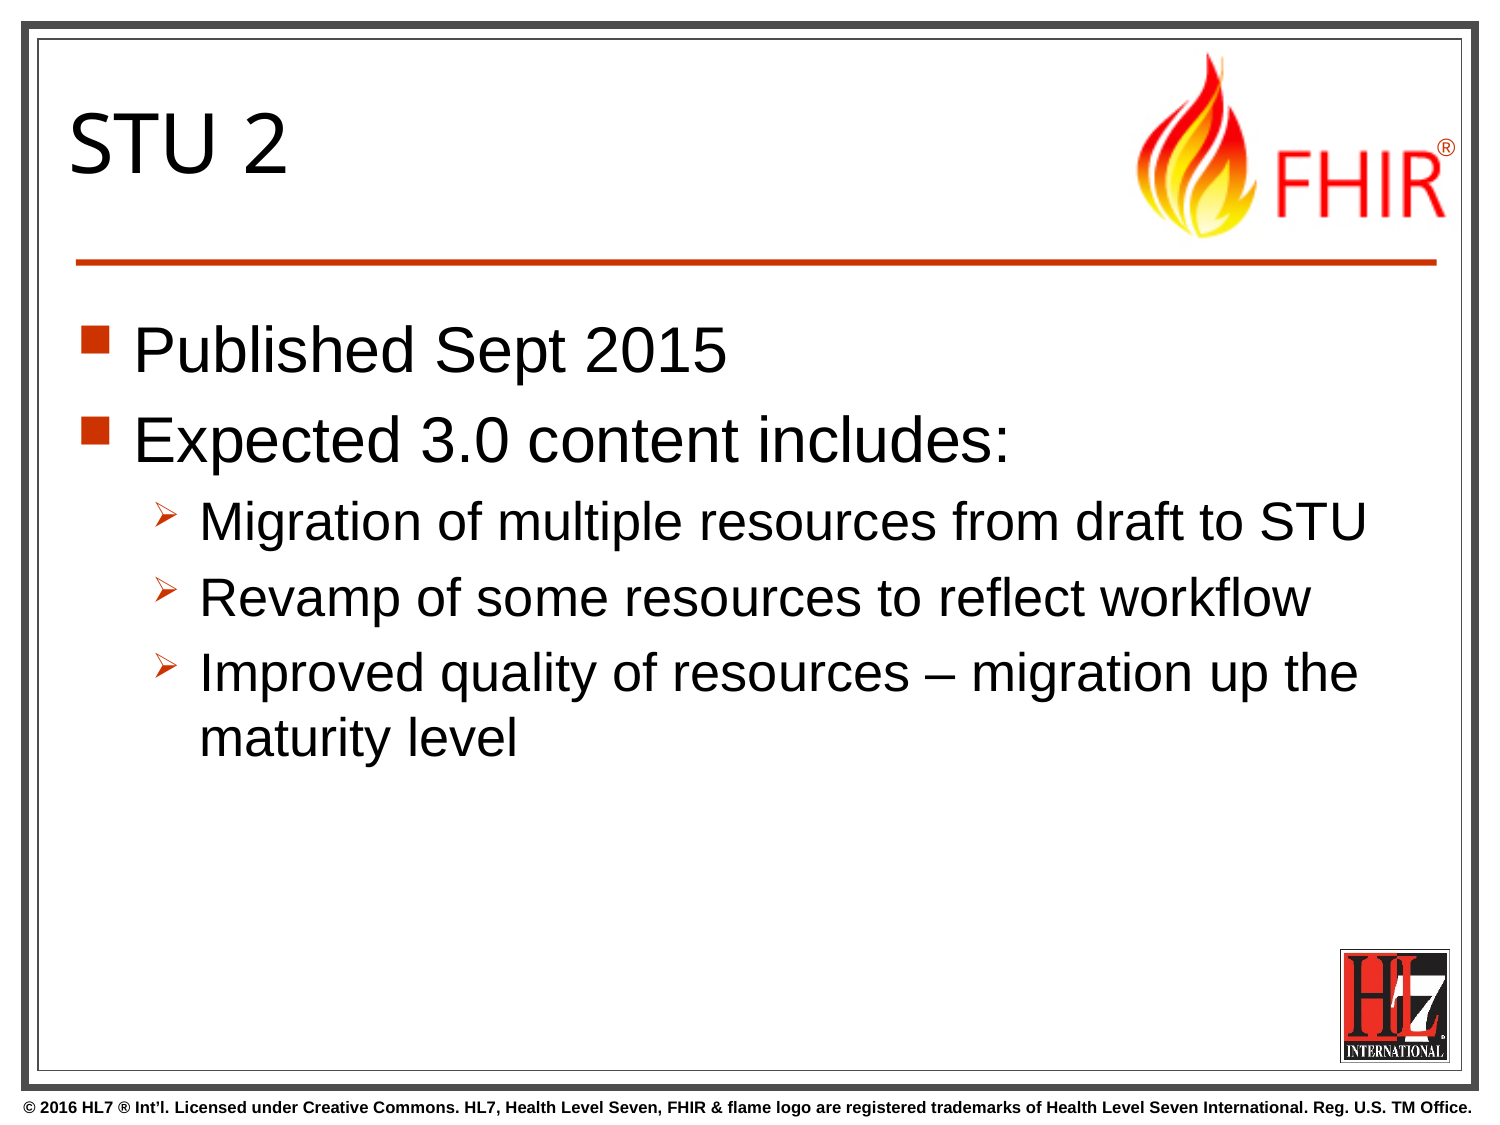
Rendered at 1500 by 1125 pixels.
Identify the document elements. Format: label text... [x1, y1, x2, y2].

picture [1124, 42, 1458, 249]
picture [1340, 949, 1450, 1063]
title STU 2 [53, 54, 1128, 244]
list Published Sept 2015 Expected 3.0 content includes: Migration of multiple resources from draft to STU Revamp of some resources to reflect workflow Improved quality of resources – migration up the maturity level [62, 299, 1438, 1059]
